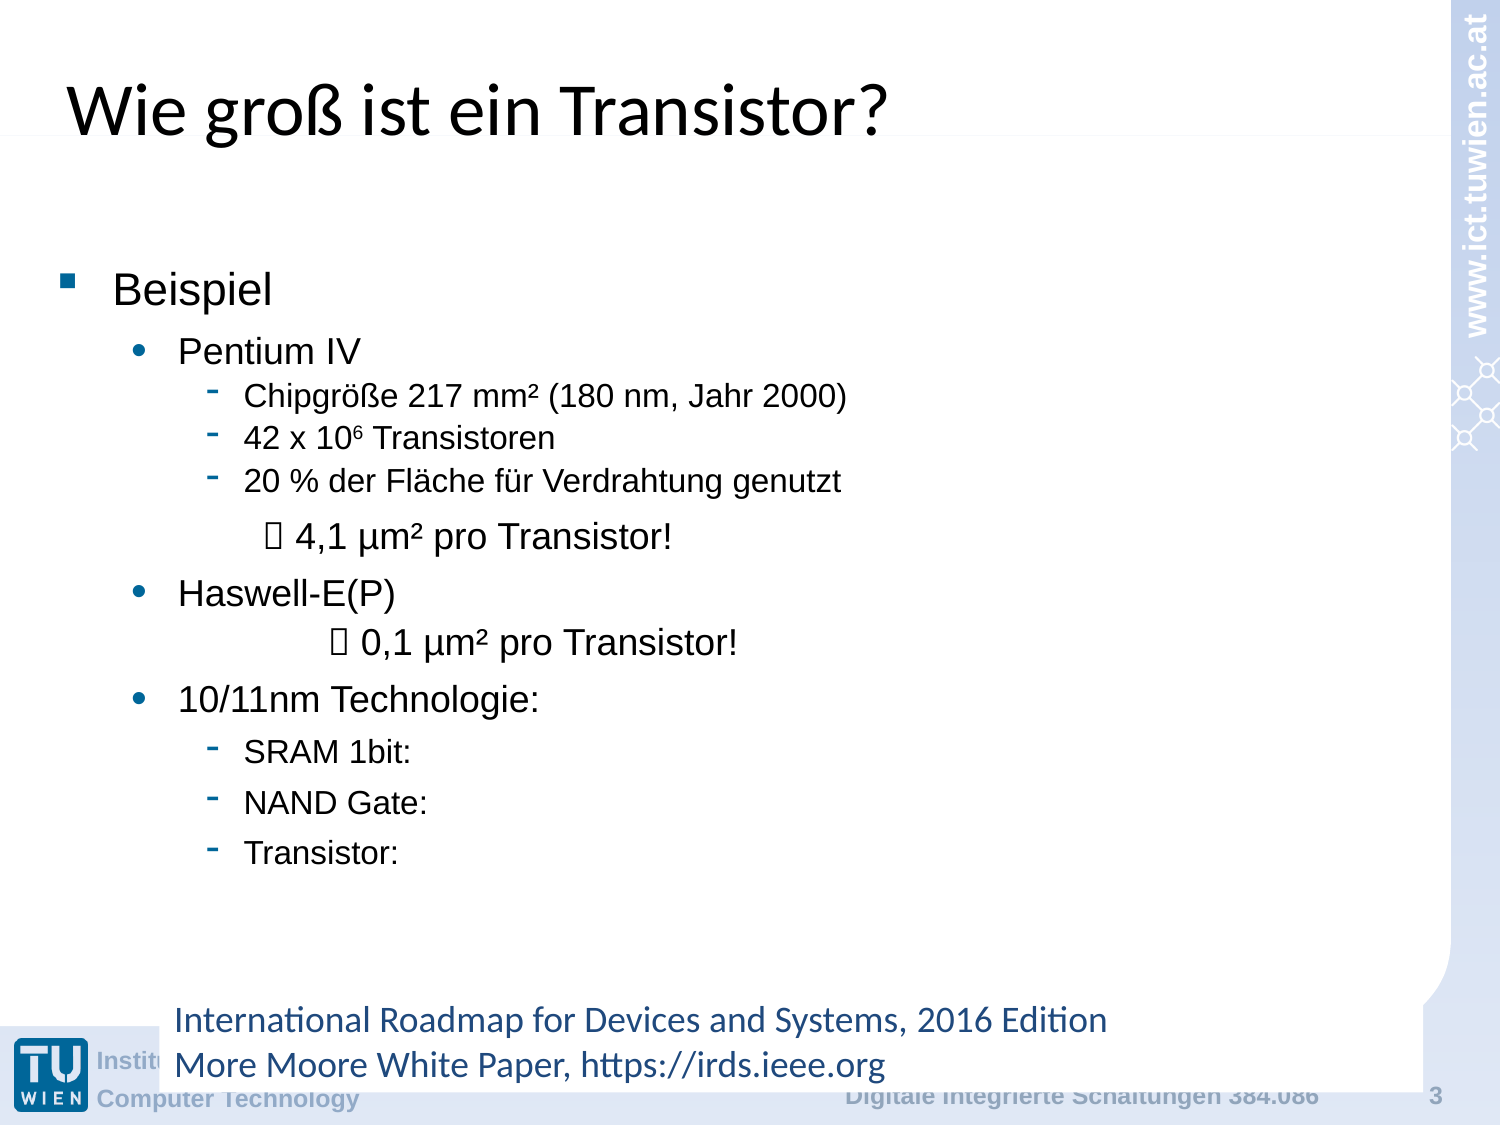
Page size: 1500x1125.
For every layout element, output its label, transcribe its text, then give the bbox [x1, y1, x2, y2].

text_box International Roadmap for Devices and Systems, 2016 Edition More Moore White Paper, https://irds.ieee.org [159, 987, 1424, 1093]
picture [71, 1092, 80, 1104]
slide_number 3 [1364, 1029, 1458, 1118]
footer Digitale Integrierte Schaltungen 384.086 [585, 1093, 1336, 1118]
picture [52, 1046, 64, 1081]
picture [68, 1046, 80, 1082]
picture [55, 1092, 62, 1104]
picture [31, 1056, 38, 1082]
picture [22, 1092, 35, 1104]
title Wie groß ist ein Transistor? [51, 11, 1412, 200]
picture [21, 1046, 47, 1053]
